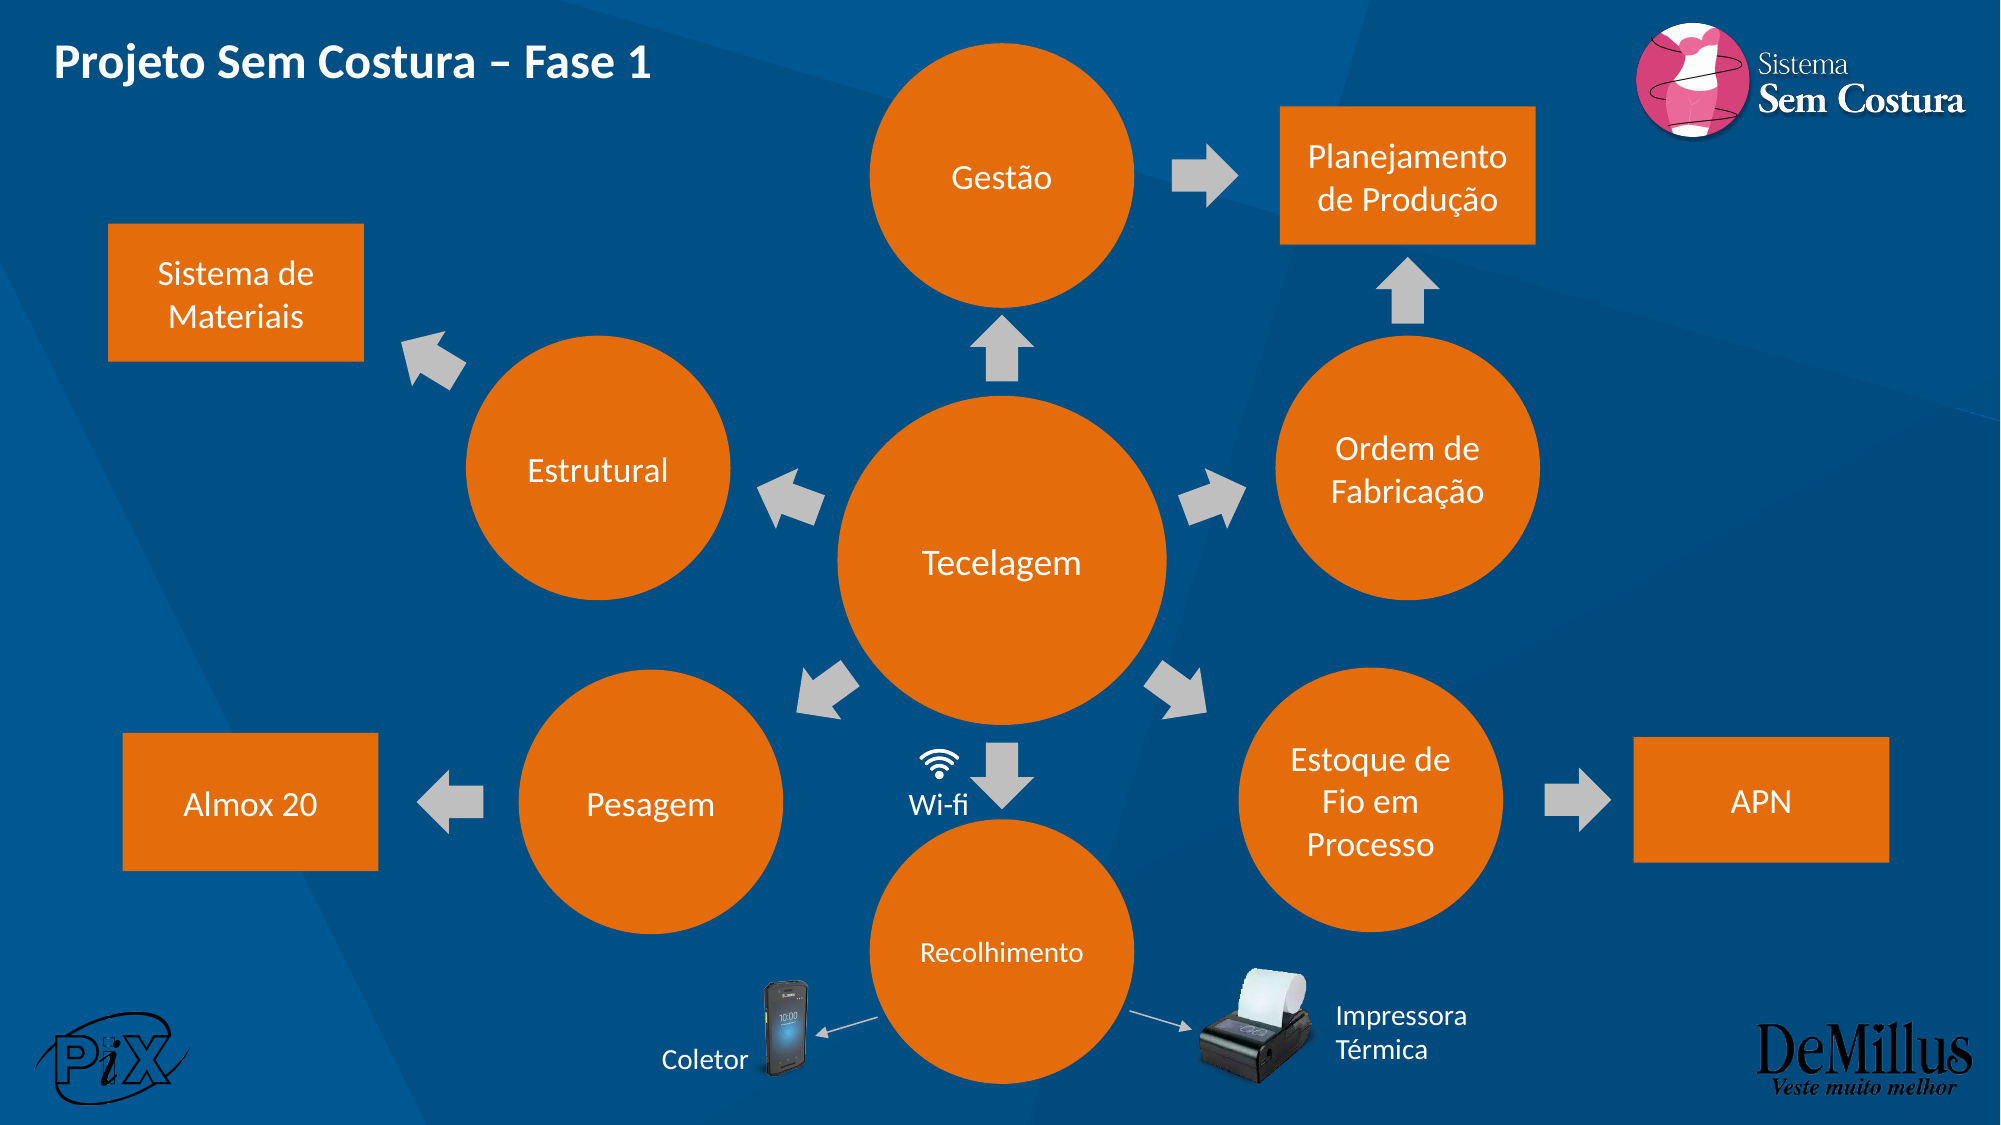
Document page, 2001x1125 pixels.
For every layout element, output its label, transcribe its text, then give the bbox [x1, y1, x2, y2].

text_box Projeto Sem Costura – Fase 1 [39, 21, 668, 97]
text_box [794, 658, 862, 722]
text_box Coletor [647, 1033, 740, 1083]
text_box Gestão [867, 41, 1137, 310]
text_box Sistema de Materiais [106, 221, 366, 364]
text_box Almox 20 [121, 731, 380, 873]
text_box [814, 1016, 878, 1037]
text_box Tecelagem [835, 393, 1169, 728]
text_box Impressora Térmica [1335, 988, 1483, 1074]
text_box [399, 329, 469, 393]
text_box [754, 466, 827, 531]
picture [0, 0, 2001, 1125]
text_box Planejamento de Produção [1278, 104, 1538, 247]
text_box Pesagem [516, 667, 786, 937]
text_box [1169, 141, 1241, 210]
text_box [1141, 658, 1209, 722]
text_box [980, 740, 1037, 812]
text_box Recolhimento [867, 817, 1137, 1086]
text_box Estrutural [463, 333, 733, 603]
text_box [1176, 466, 1249, 531]
text_box [1542, 765, 1614, 835]
text_box Ordem de Fabricação [1273, 333, 1543, 603]
text_box Wi-fi [893, 776, 985, 830]
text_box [1129, 1010, 1193, 1030]
text_box [967, 312, 1037, 384]
text_box APN [1632, 735, 1891, 865]
text_box Estoque de Fio em Processo [1236, 665, 1506, 935]
text_box [414, 767, 486, 837]
text_box [1373, 254, 1443, 326]
